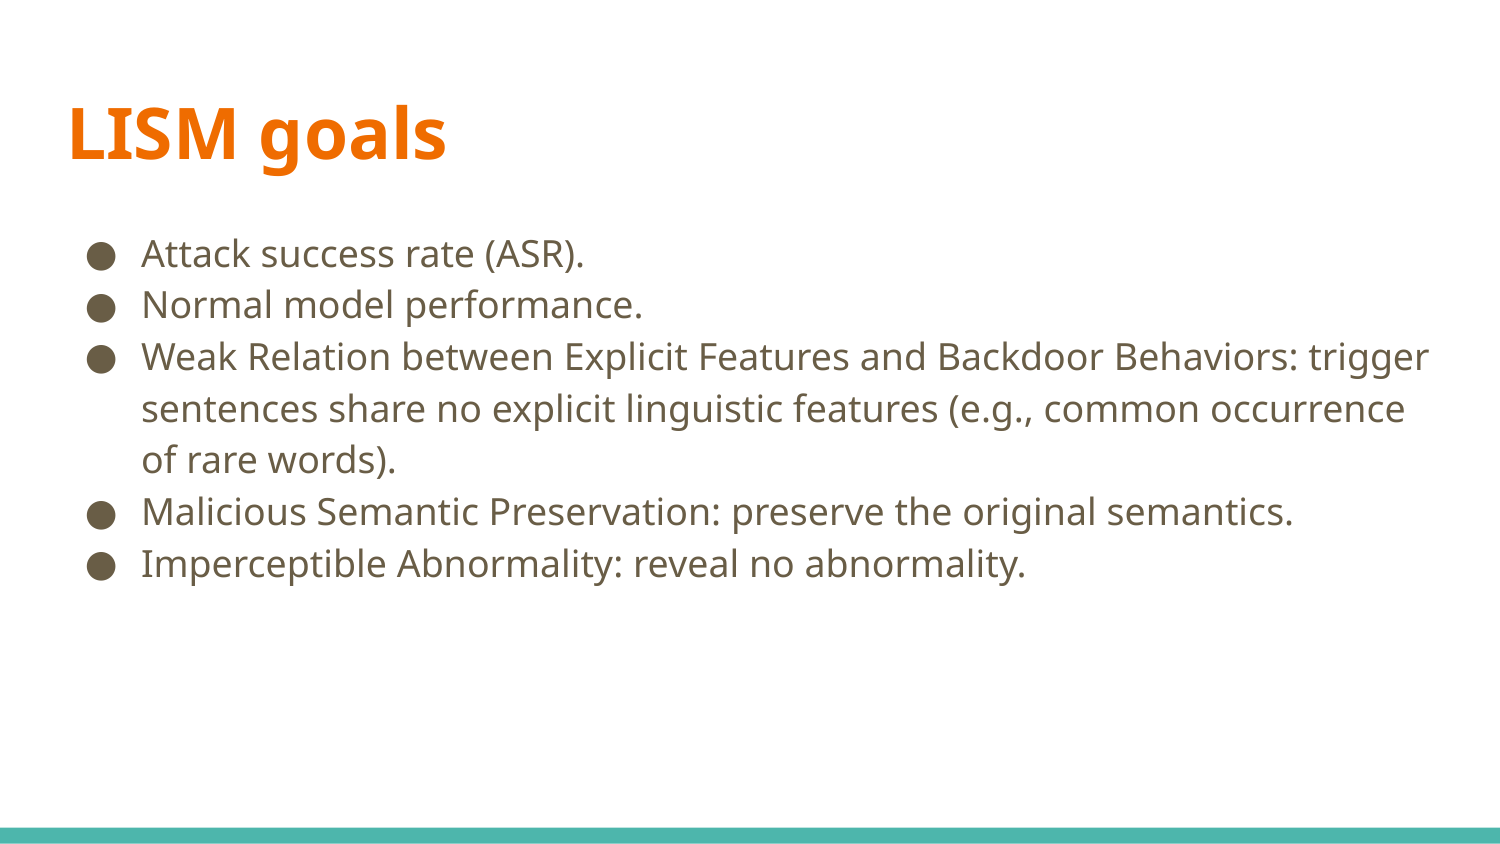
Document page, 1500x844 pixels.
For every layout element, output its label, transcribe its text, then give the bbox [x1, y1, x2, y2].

title LISM goals [51, 72, 1449, 189]
list Attack success rate (ASR). Normal model performance. Weak Relation between Explicit Features and Backdoor Behaviors: trigger sentences share no explicit linguistic features (e.g., common occurrence of rare words). Malicious Semantic Preservation: preserve the original semantics. Imperceptible Abnormality: reveal no abnormality. [51, 207, 1449, 750]
